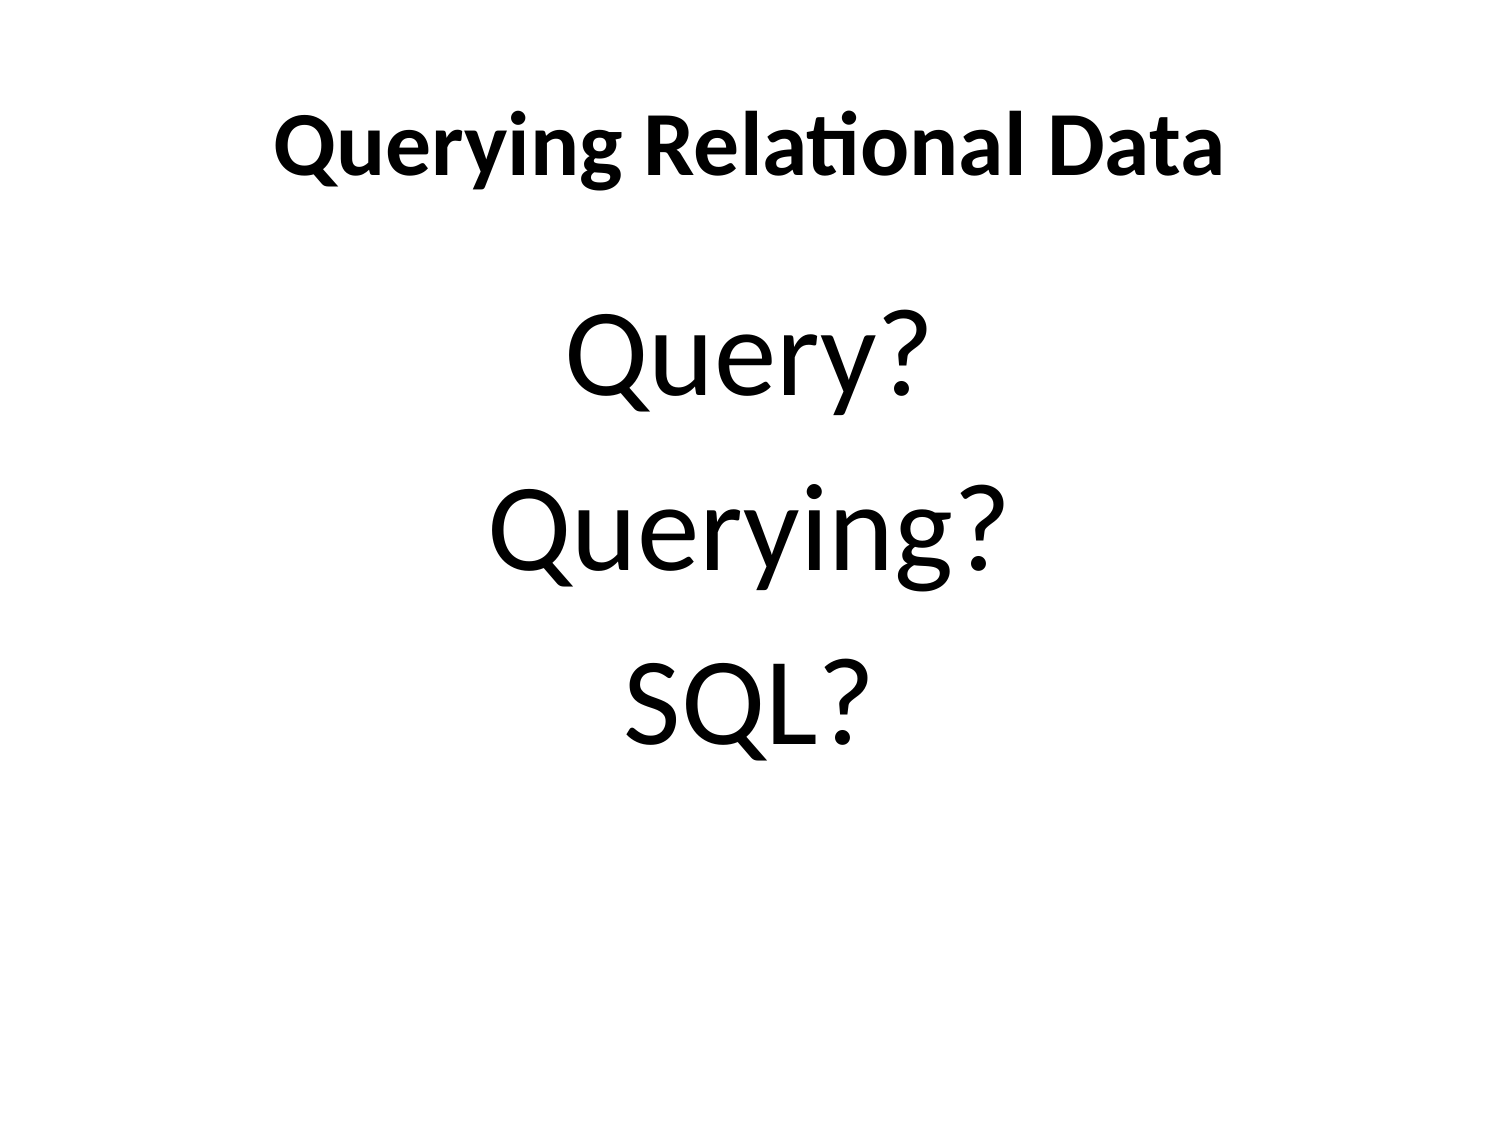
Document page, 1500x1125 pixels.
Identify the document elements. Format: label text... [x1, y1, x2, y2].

list Query? Querying? SQL? [75, 262, 1425, 1005]
title Querying Relational Data [75, 45, 1425, 233]
